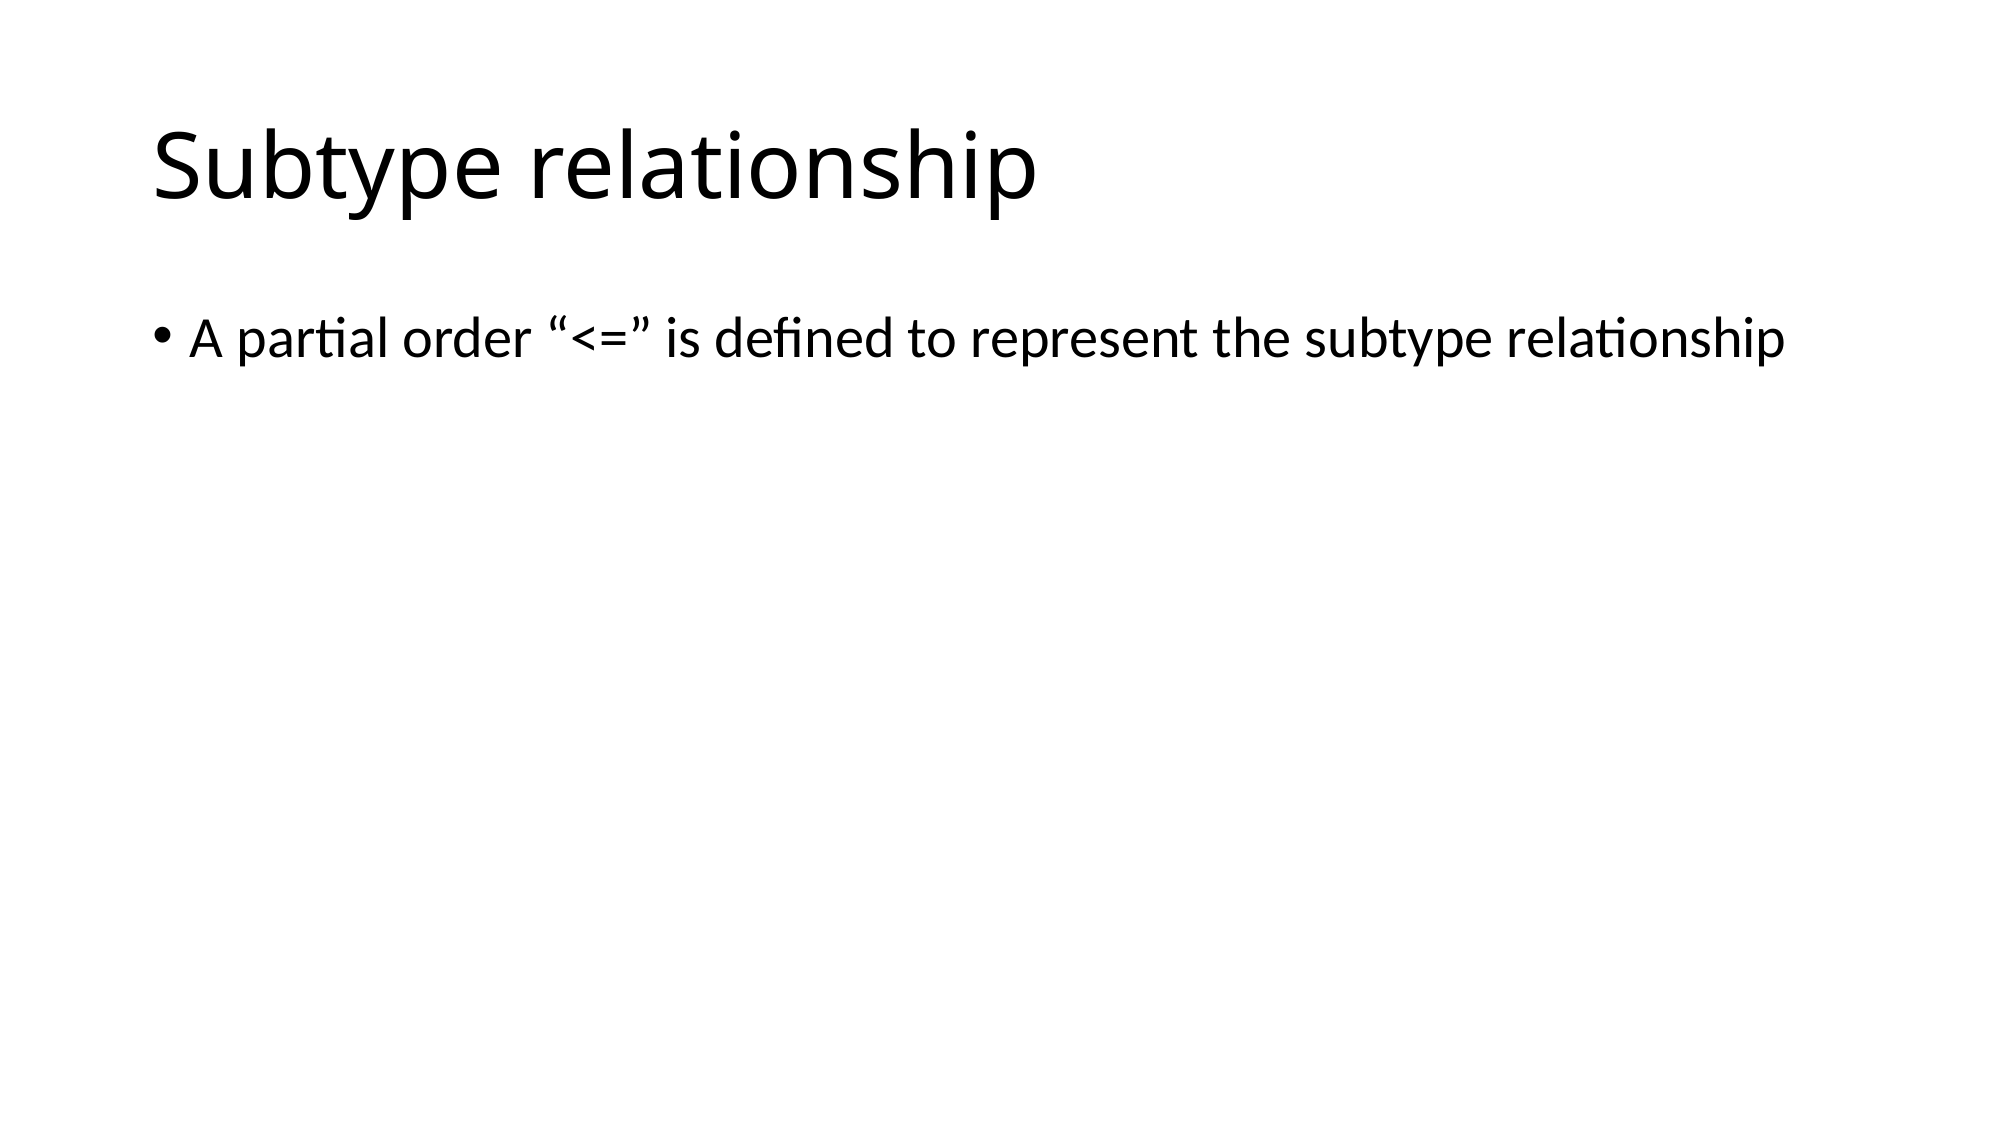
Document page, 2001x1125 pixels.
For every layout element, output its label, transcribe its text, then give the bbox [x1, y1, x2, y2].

title Subtype relationship [137, 59, 1863, 278]
